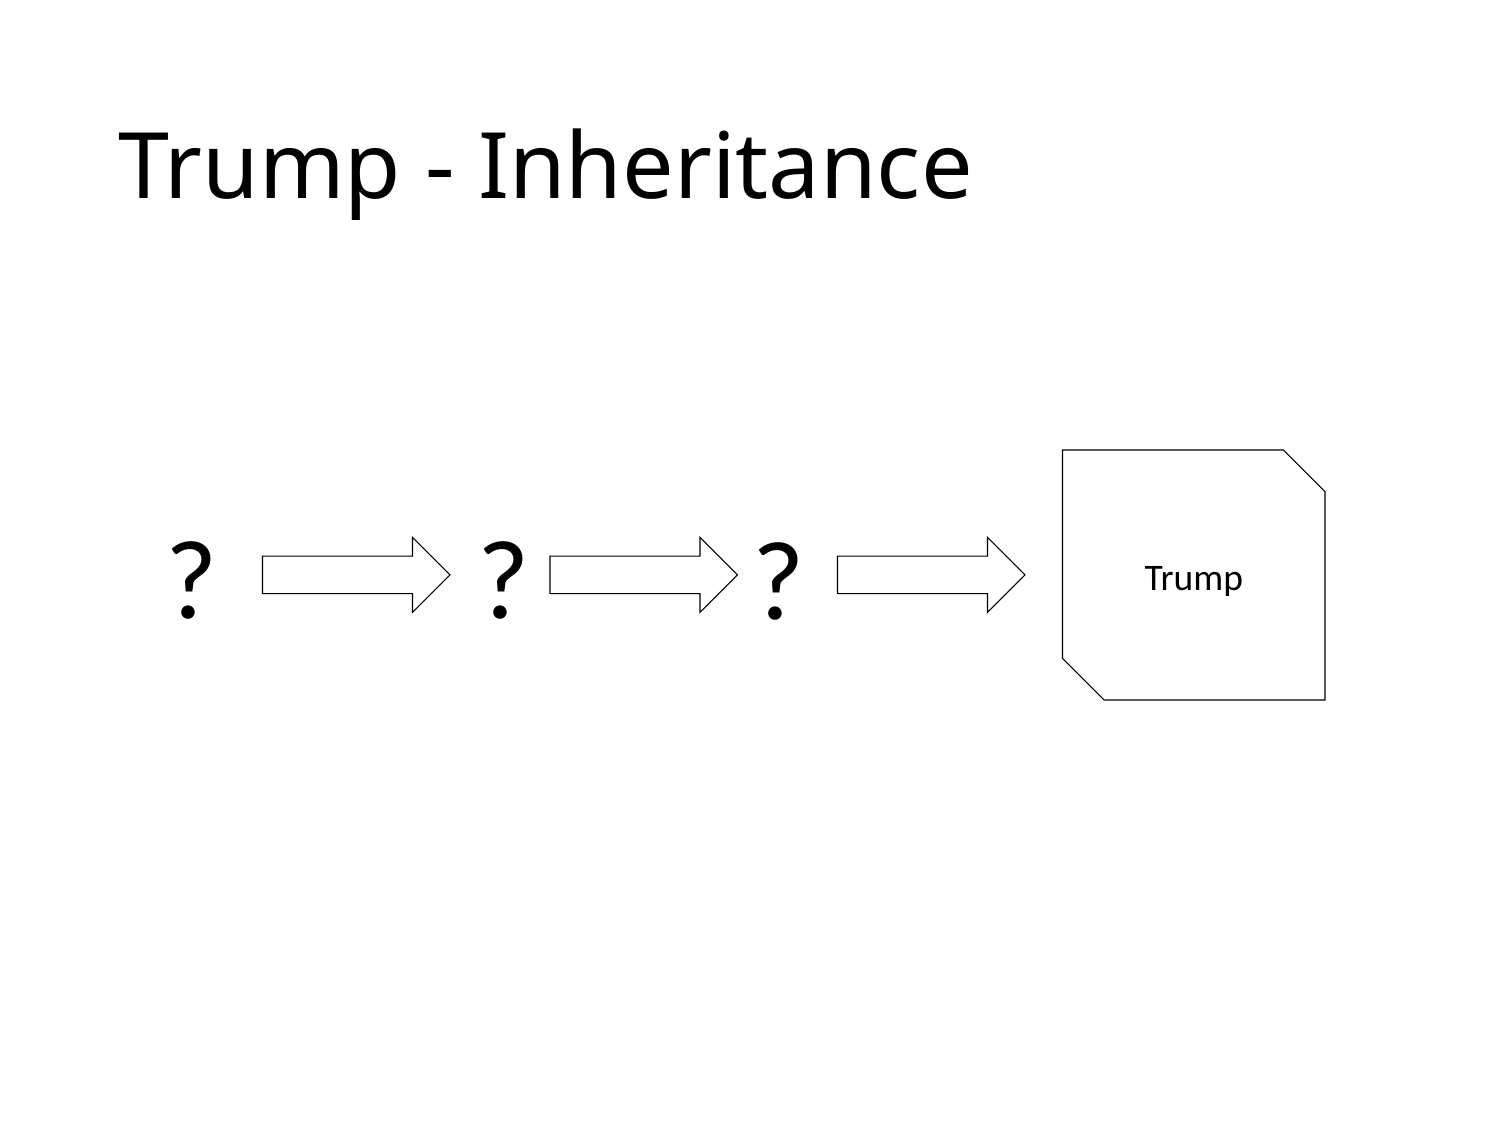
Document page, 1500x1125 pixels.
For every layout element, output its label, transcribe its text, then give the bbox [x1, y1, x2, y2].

text_box ? [462, 498, 545, 649]
text_box [549, 536, 737, 614]
title Trump - Inheritance [103, 59, 1397, 278]
text_box Trump [1061, 449, 1326, 701]
text_box ? [150, 498, 233, 649]
text_box [836, 536, 1026, 614]
text_box ? [737, 499, 820, 650]
text_box [261, 536, 451, 614]
